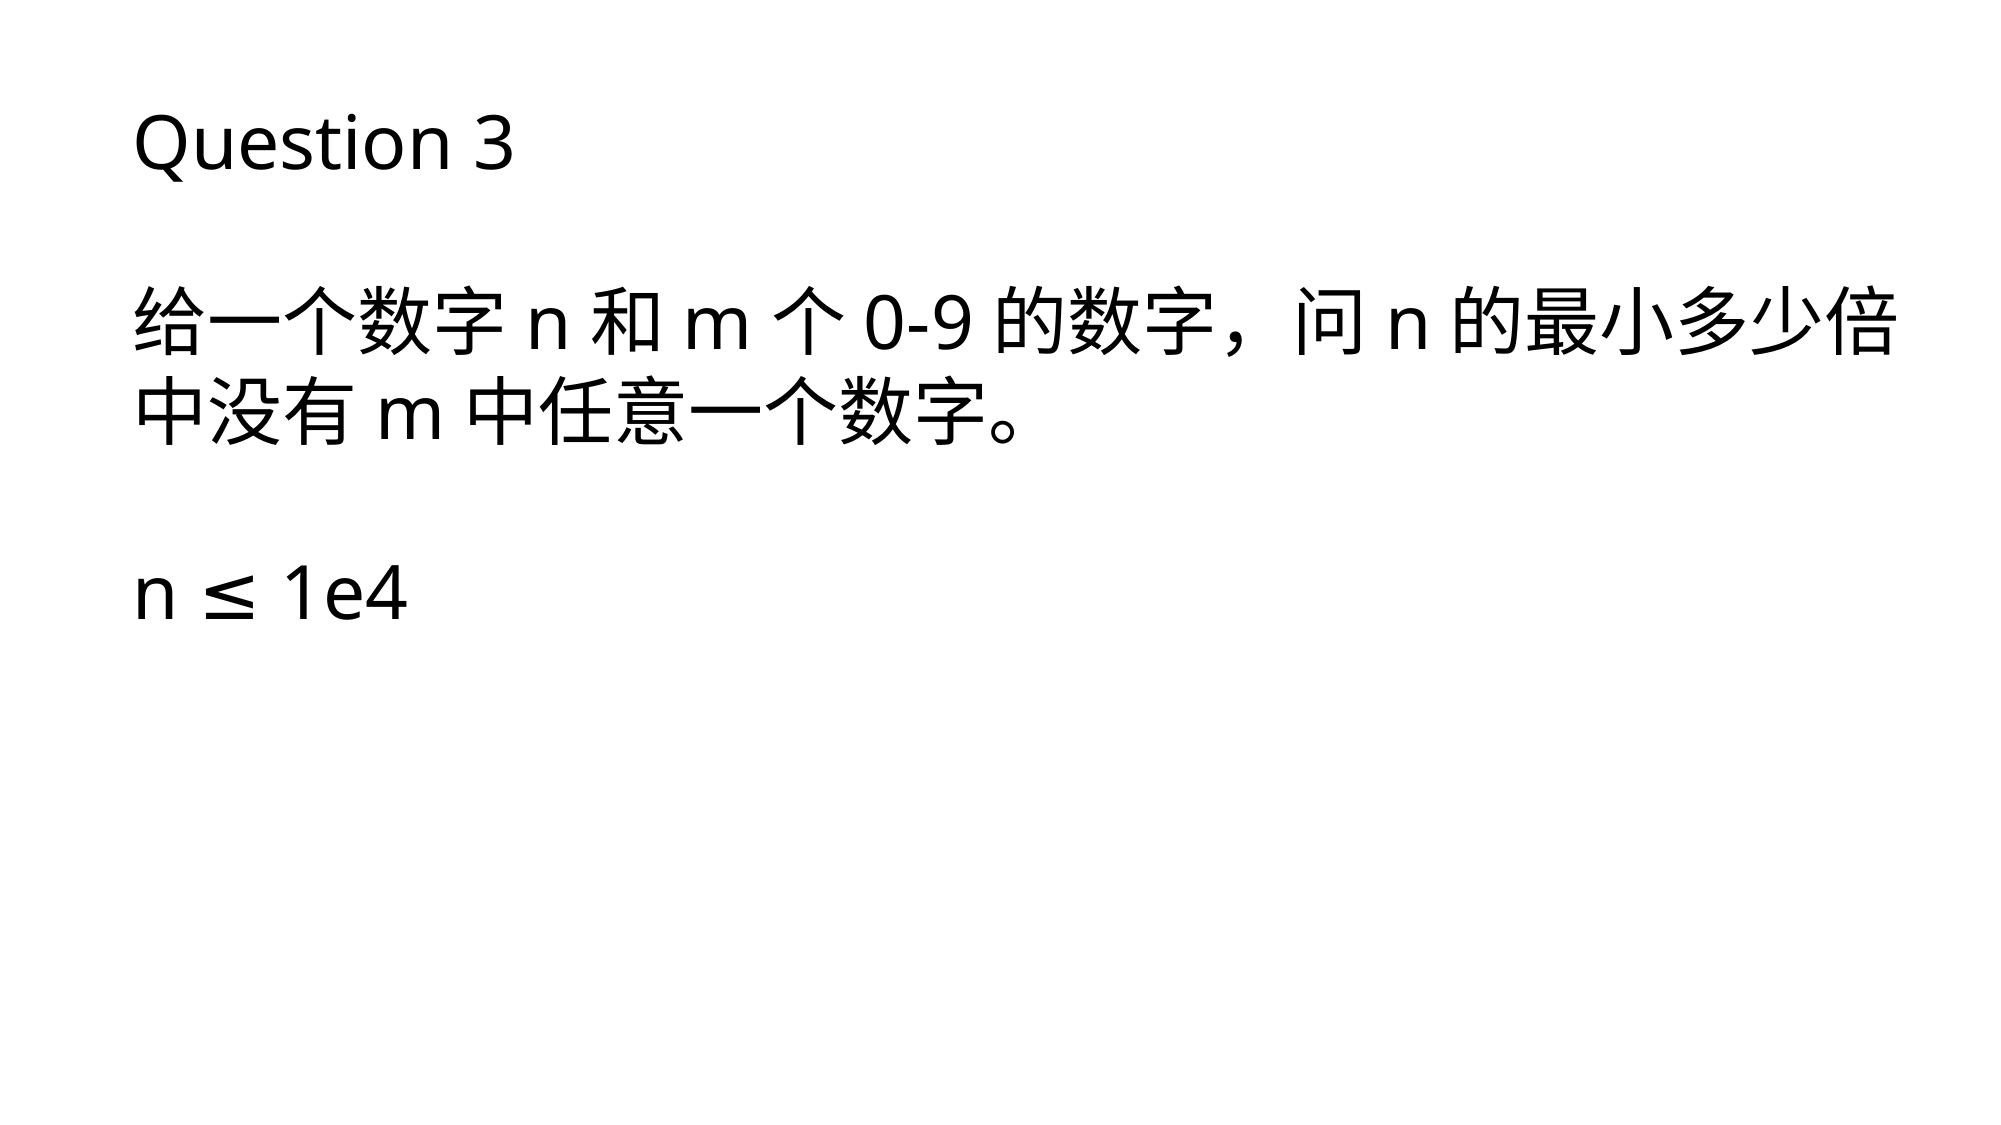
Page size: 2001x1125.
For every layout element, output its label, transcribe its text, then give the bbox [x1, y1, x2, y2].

text_box Question 3 给一个数字n和m个0-9的数字，问n的最小多少倍中没有m中任意一个数字。 n ≤ 1e4 [117, 86, 1921, 687]
